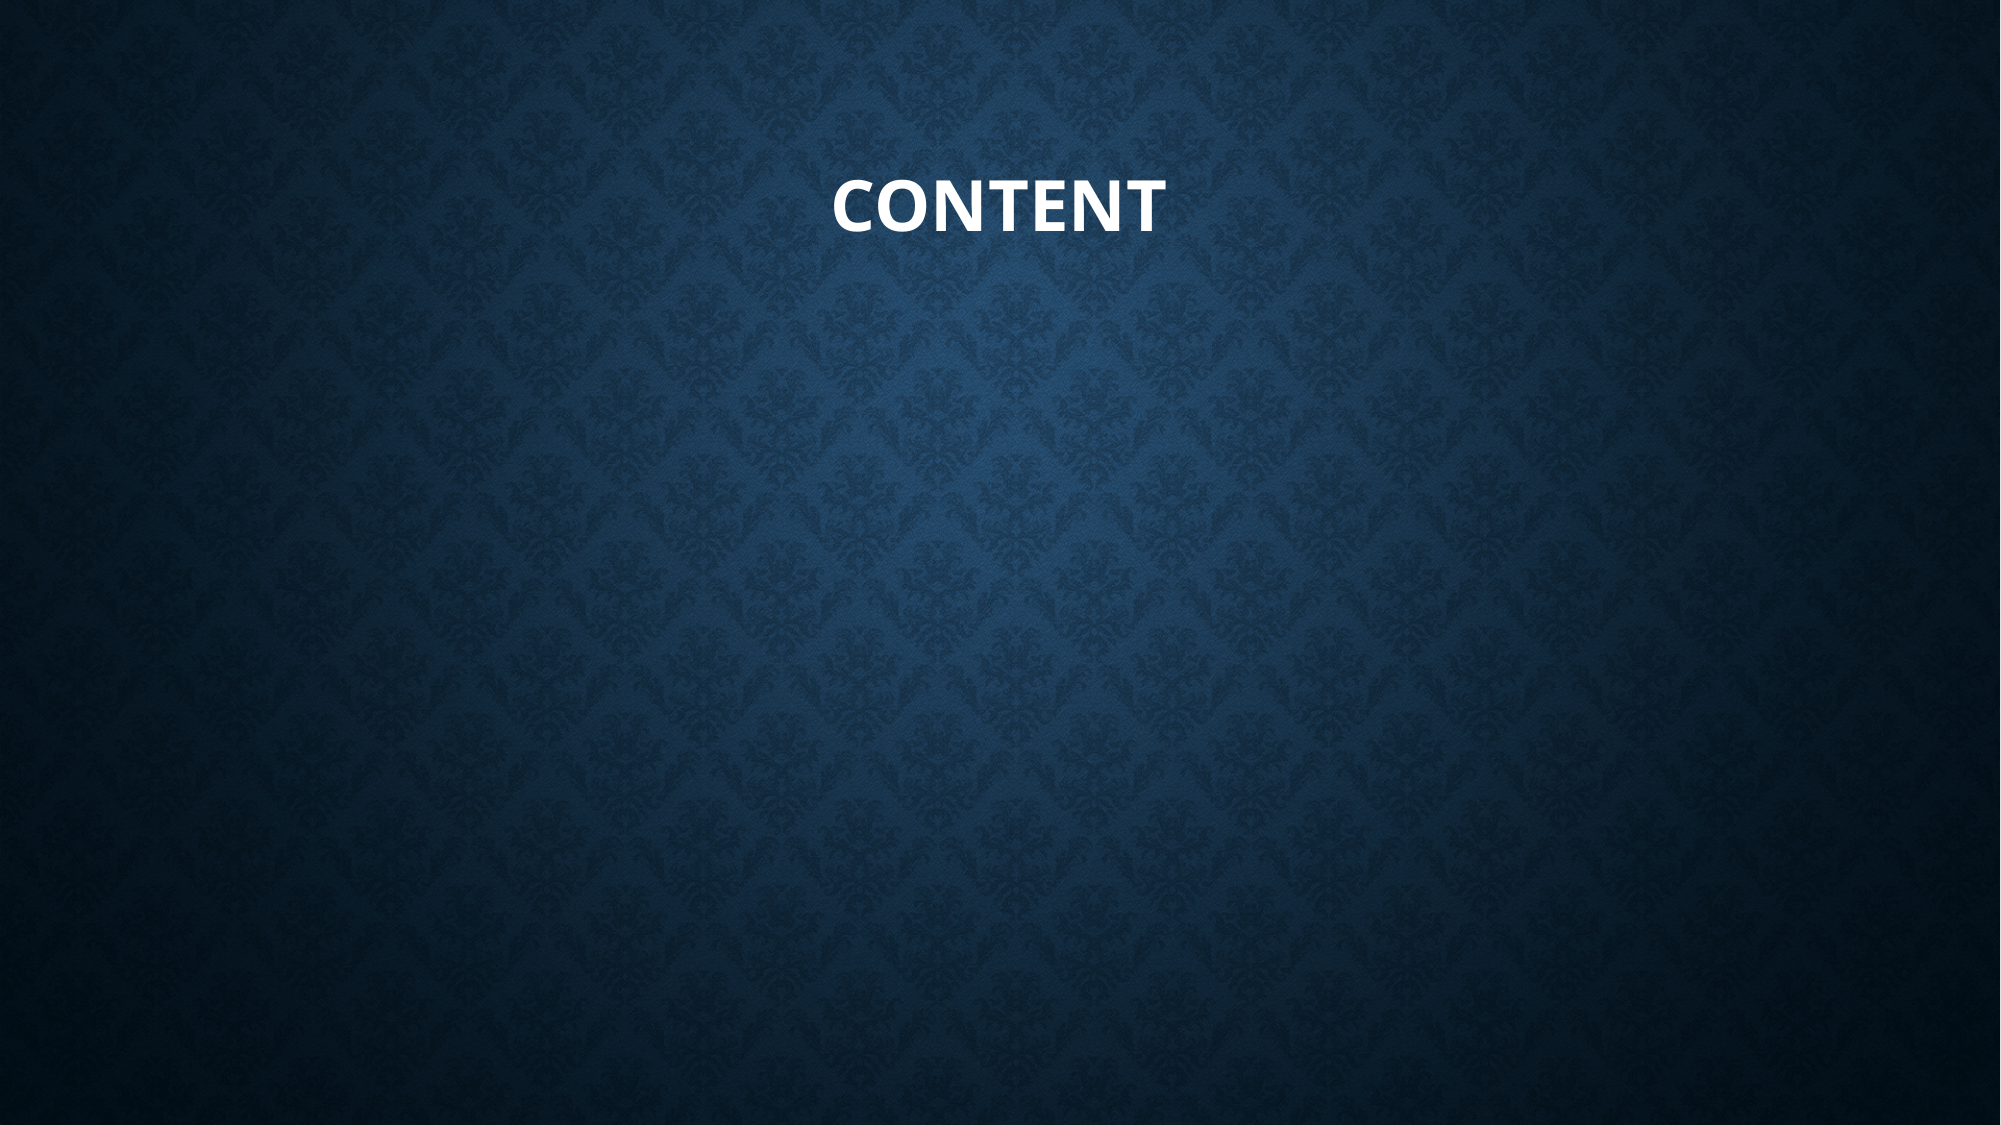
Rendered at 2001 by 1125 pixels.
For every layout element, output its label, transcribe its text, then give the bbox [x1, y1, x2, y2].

title content [149, 99, 1849, 318]
